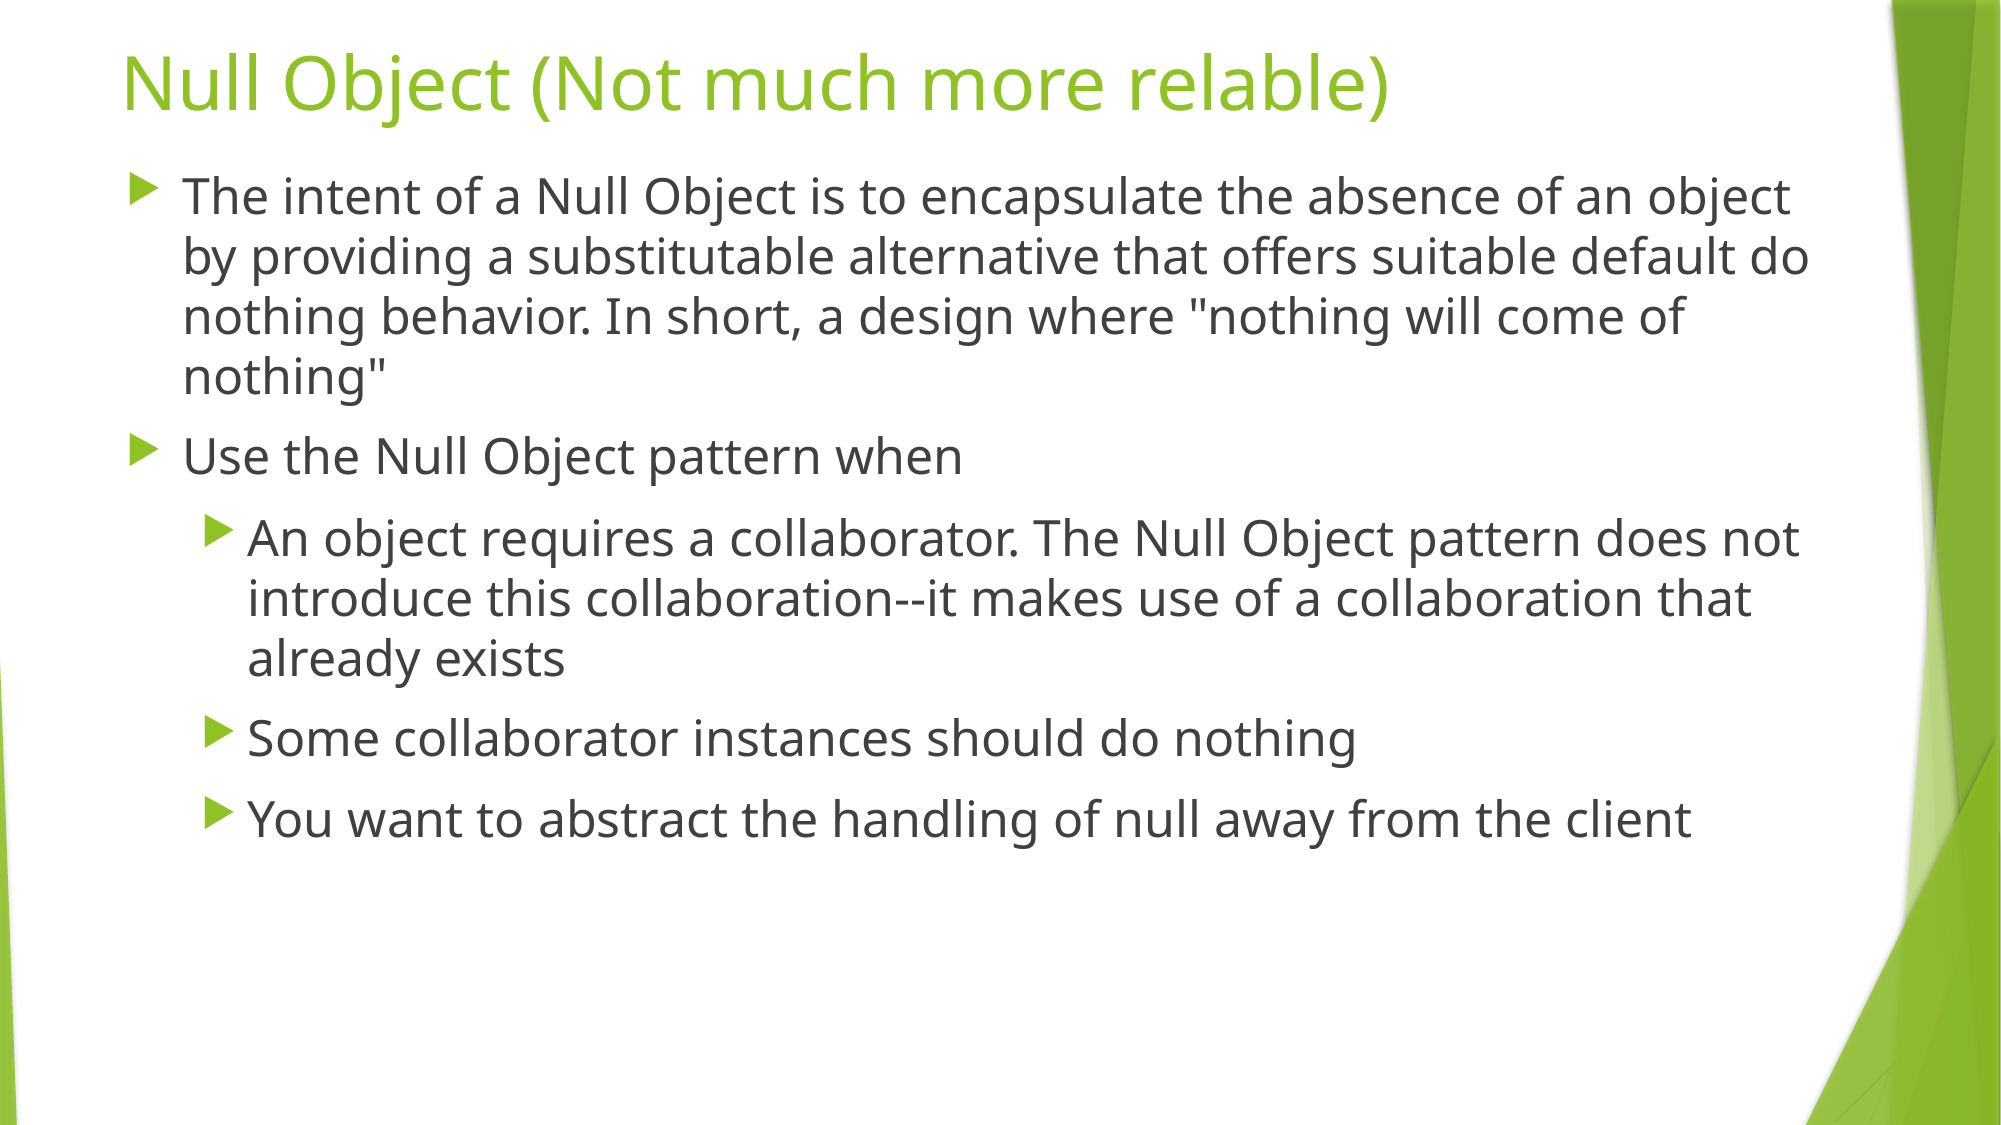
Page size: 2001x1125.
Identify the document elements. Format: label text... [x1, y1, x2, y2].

list The intent of a Null Object is to encapsulate the absence of an object by providing a substitutable alternative that offers suitable default do nothing behavior. In short, a design where "nothing will come of nothing" Use the Null Object pattern when An object requires a collaborator. The Null Object pattern does not introduce this collaboration--it makes use of a collaboration that already exists Some collaborator instances should do nothing You want to abstract the handling of null away from the client [111, 156, 1869, 991]
title Null Object (Not much more relable) [105, 27, 1871, 137]
